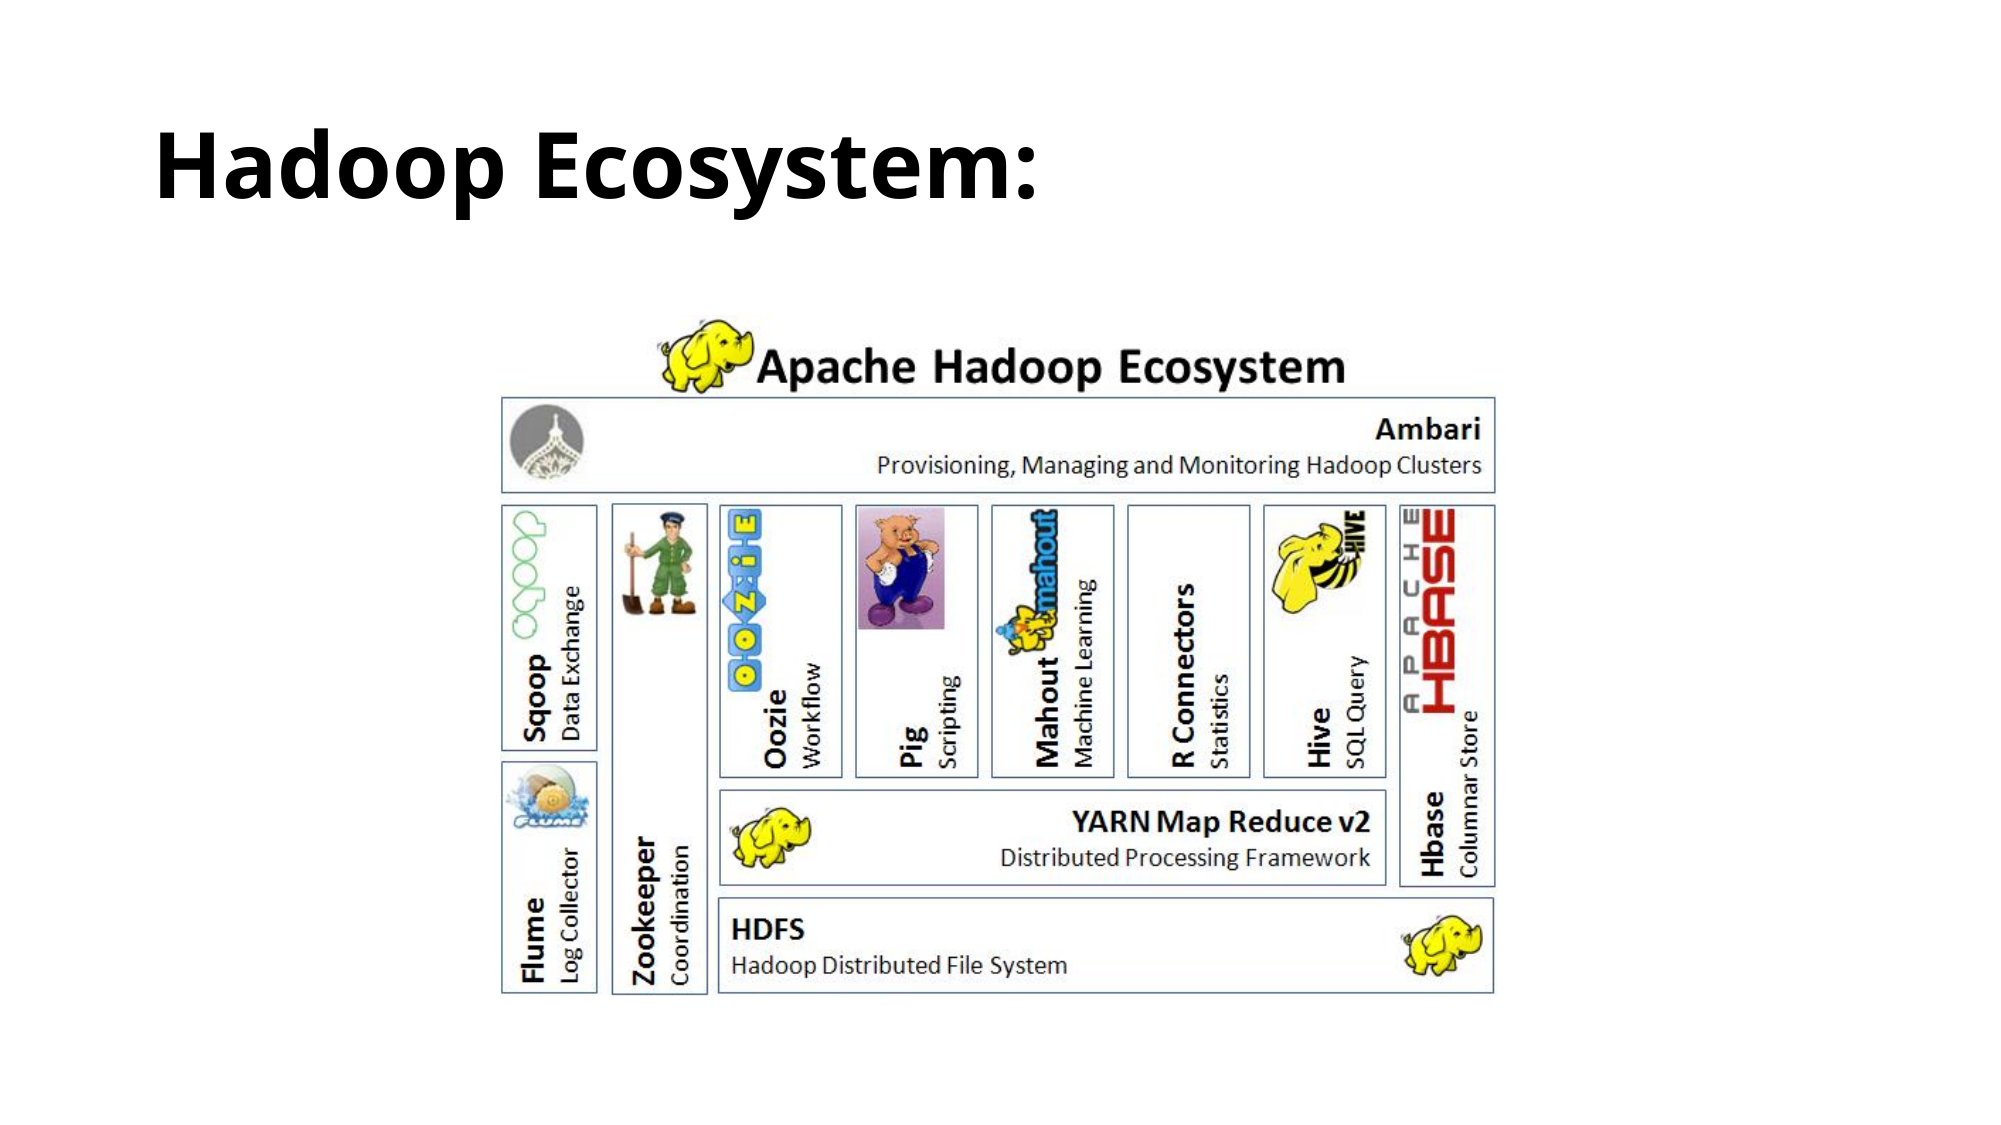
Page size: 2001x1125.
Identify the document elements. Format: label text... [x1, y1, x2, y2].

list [500, 315, 1500, 998]
title Hadoop Ecosystem: [137, 59, 1863, 278]
